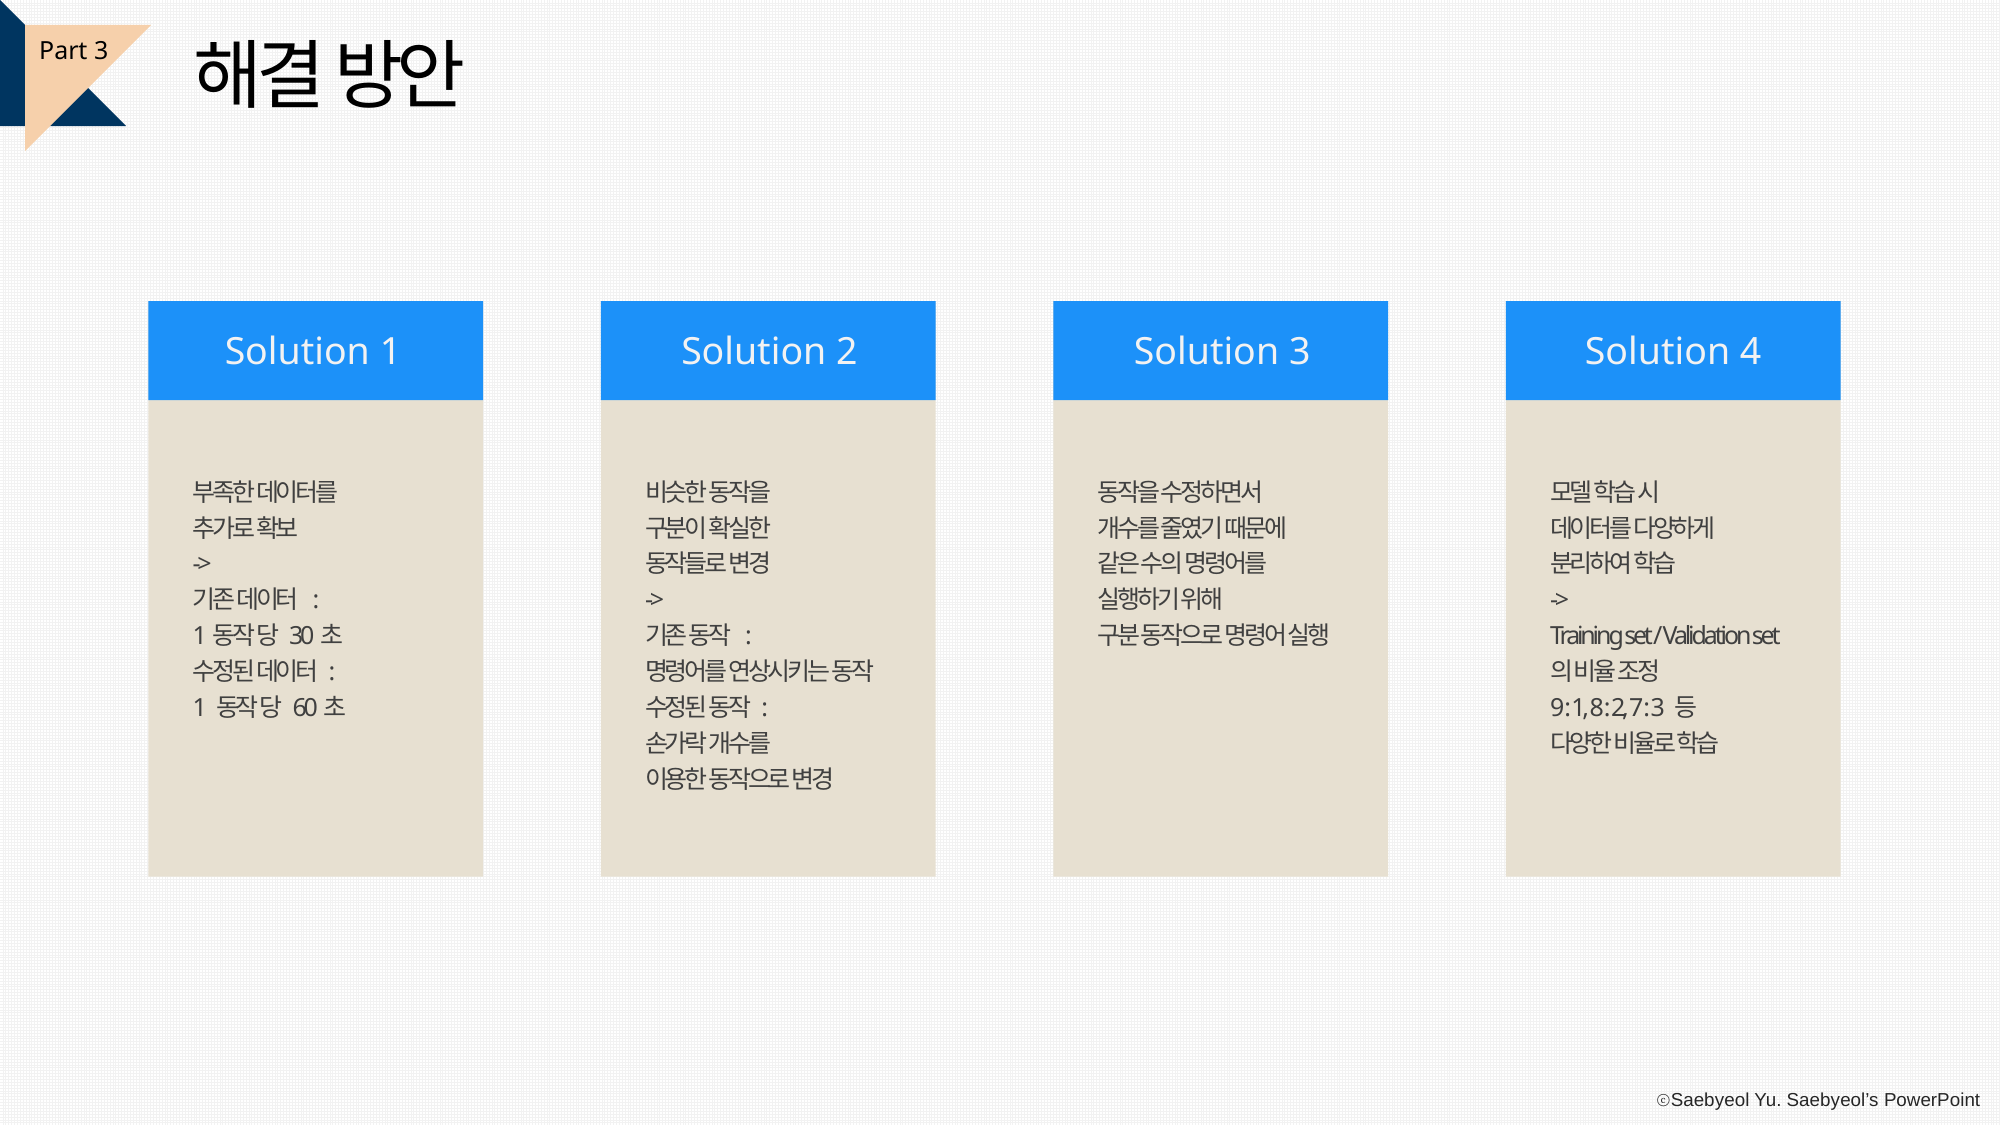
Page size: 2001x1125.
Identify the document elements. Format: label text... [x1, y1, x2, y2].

text_box 모델 학습 시 데이터를 다양하게 분리하여 학습 -> Training set / Validation set 의 비율 조정 9 : 1, 8 : 2, 7 : 3 등 다양한 비율로 학습 [1535, 462, 1812, 765]
text_box 동작을 수정하면서 개수를 줄였기 때문에 같은 수의 명령어를 실행하기 위해 구분 동작으로 명령어 실행 [1082, 462, 1374, 658]
text_box [24, 73, 105, 154]
text_box [0, 0, 25, 128]
text_box [147, 401, 484, 878]
text_box Solution 2 [666, 319, 873, 380]
text_box [1052, 300, 1389, 401]
text_box [1505, 401, 1842, 878]
text_box 비슷한 동작을 구분이 확실한 동작들로 변경 -> 기존 동작 : 명령어를 연상시키는 동작 수정된 동작 : 손가락 개수를 이용한 동작으로 변경 [630, 462, 913, 801]
text_box [1052, 401, 1389, 878]
text_box Part 3 [24, 27, 124, 73]
text_box Solution 4 [1570, 319, 1777, 380]
text_box [147, 300, 484, 401]
text_box [24, 23, 154, 54]
text_box [1505, 300, 1842, 401]
text_box 부족한 데이터를 추가로 확보 -> 기존 데이터 : 1동작 당 30초 수정된 데이터 : 1 동작 당 60초 [177, 462, 454, 729]
text_box [51, 88, 129, 128]
text_box Solution 1 [210, 319, 417, 380]
text_box [600, 300, 937, 401]
text_box [600, 401, 937, 878]
text_box Solution 3 [1119, 319, 1326, 380]
text_box 해결 방안 [179, 19, 481, 125]
